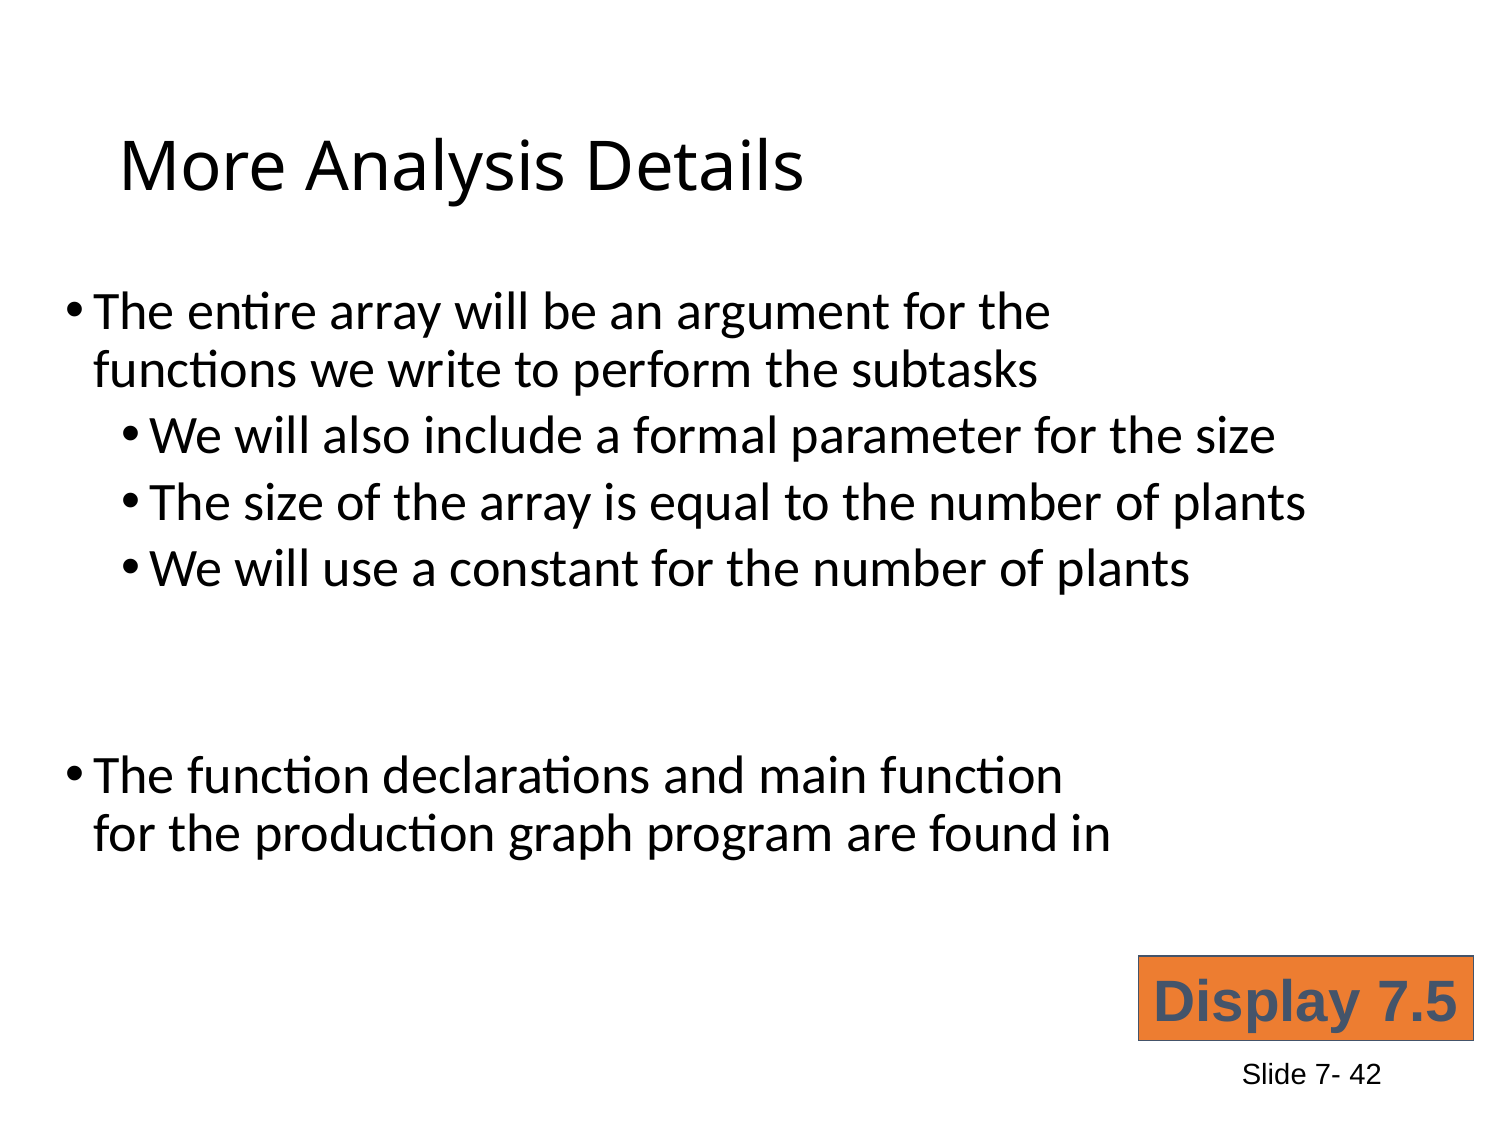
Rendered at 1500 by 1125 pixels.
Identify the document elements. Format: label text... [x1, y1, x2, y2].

title More Analysis Details [103, 59, 1397, 275]
list The entire array will be an argument for the functions we write to perform the subtasks We will also include a formal parameter for the size The size of the array is equal to the number of plants We will use a constant for the number of plants The function declarations and main function for the production graph program are found in [50, 275, 1450, 1025]
slide_number Slide 7- 42 [1059, 1042, 1397, 1103]
text_box Display 7.5 [1138, 955, 1474, 1041]
